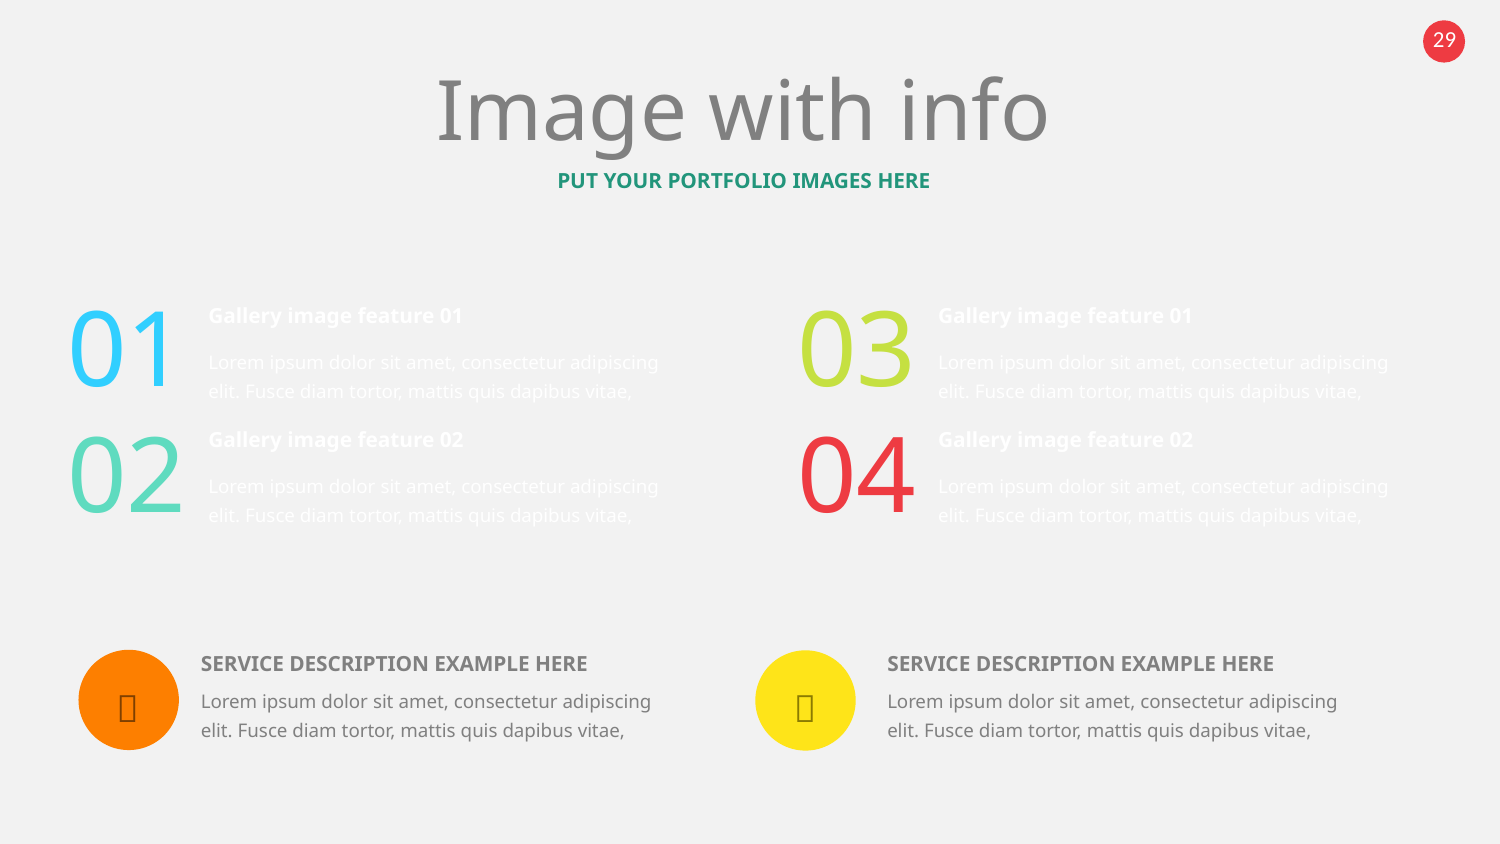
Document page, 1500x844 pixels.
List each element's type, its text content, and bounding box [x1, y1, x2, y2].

text_box  [104, 670, 151, 722]
text_box SERVICE DESCRIPTION EXAMPLE HERE [200, 641, 686, 682]
picture [0, 230, 1500, 592]
list Image with info [409, 61, 1093, 156]
text_box SERVICE DESCRIPTION EXAMPLE HERE [887, 641, 1373, 682]
text_box [77, 648, 180, 752]
text_box [754, 649, 857, 752]
text_box  [781, 670, 829, 722]
list PUT YOUR PORTFOLIO IMAGES HERE [409, 163, 1093, 200]
text_box Lorem ipsum dolor sit amet, consectetur adipiscing elit. Fusce diam tortor, mattis quis dapibus vitae, [887, 682, 1373, 741]
text_box Lorem ipsum dolor sit amet, consectetur adipiscing elit. Fusce diam tortor, mattis quis dapibus vitae, [200, 682, 686, 741]
